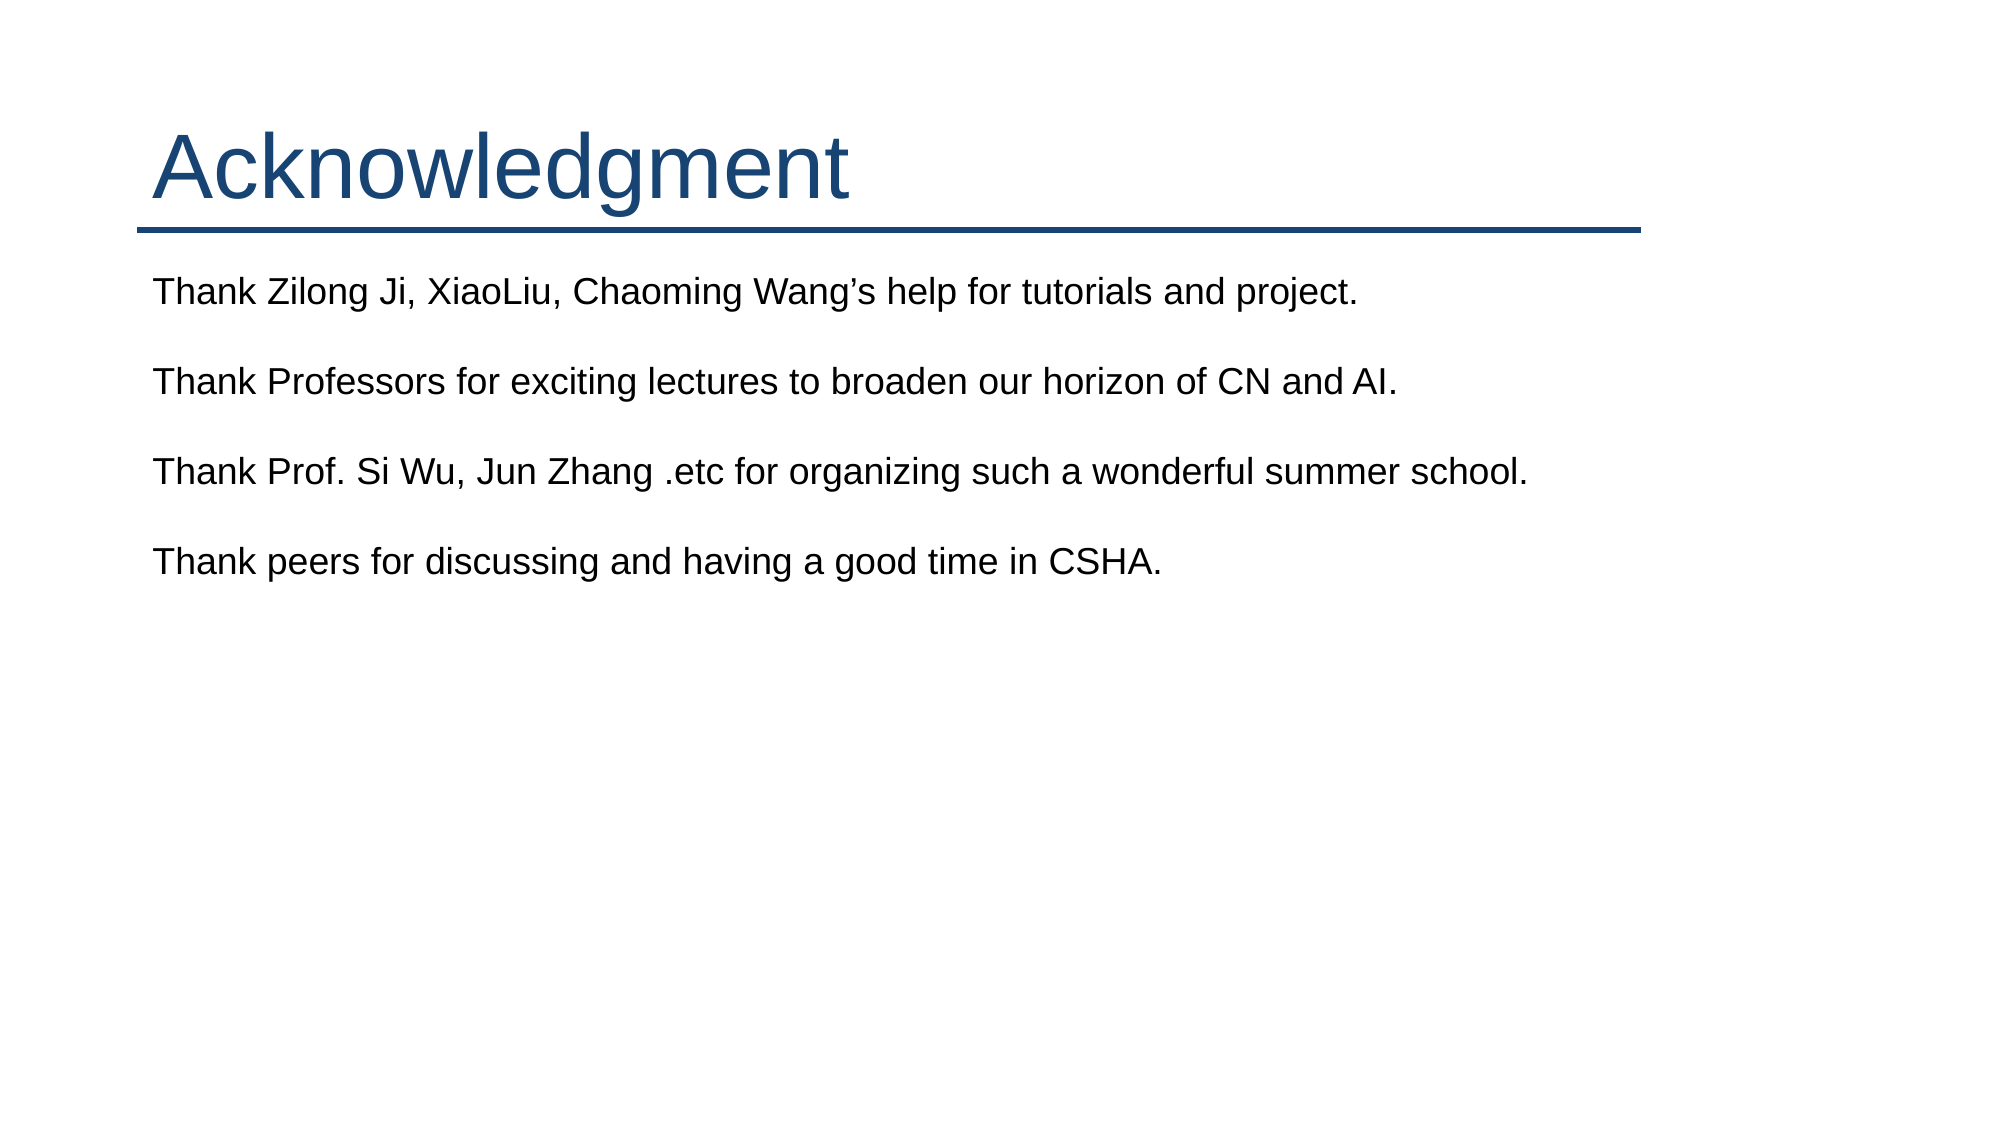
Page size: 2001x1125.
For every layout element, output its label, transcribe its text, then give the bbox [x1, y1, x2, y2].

title Acknowledgment [137, 59, 1863, 278]
text_box Thank Zilong Ji, XiaoLiu, Chaoming Wang’s help for tutorials and project. Thank Professors for exciting lectures to broaden our horizon of CN and AI. Thank Prof. Si Wu, Jun Zhang .etc for organizing such a wonderful summer school. Thank peers for discussing and having a good time in CSHA. [137, 252, 1747, 598]
